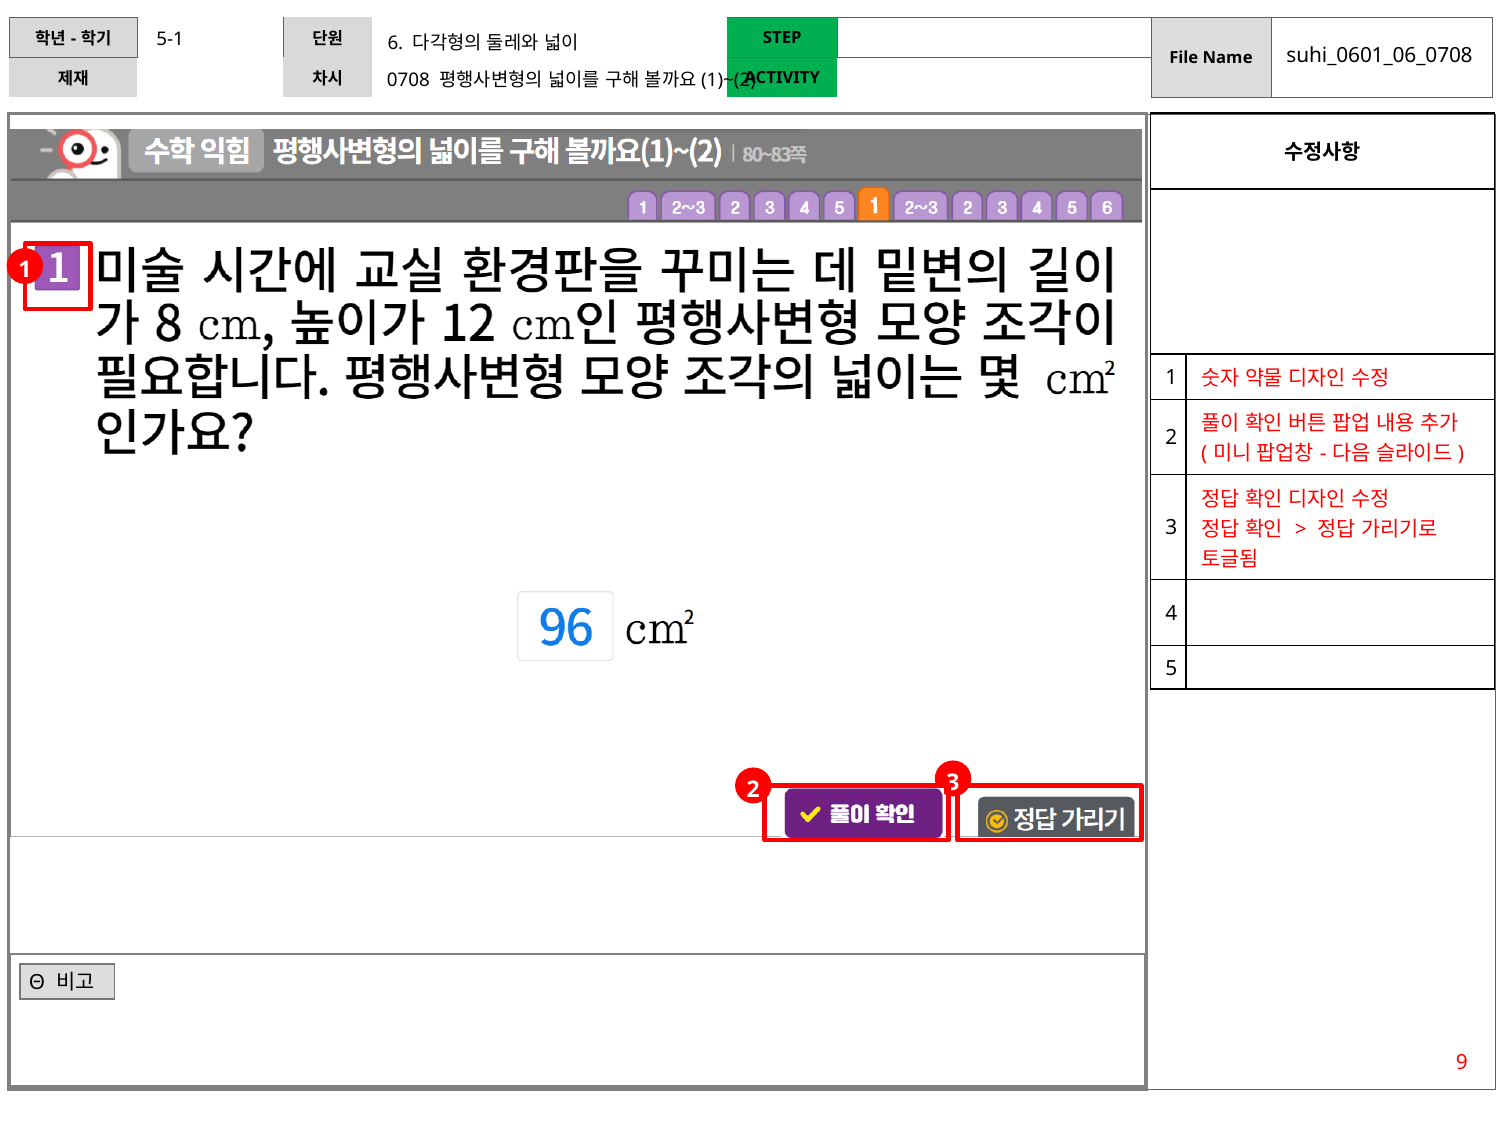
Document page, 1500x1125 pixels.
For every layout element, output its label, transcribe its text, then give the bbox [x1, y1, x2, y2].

text_box 5-1 [141, 18, 284, 55]
table_cell 1 [1151, 355, 1185, 399]
text_box 6. 다각형의 둘레와 넓이 [372, 23, 828, 48]
picture [8, 129, 1142, 841]
table_cell 4 [1151, 580, 1185, 645]
table_header 수정사항 [1151, 114, 1494, 188]
table_cell [1187, 646, 1494, 688]
table_cell [1151, 190, 1494, 353]
table_cell 정답 확인 디자인 수정 정답 확인 > 정답 가리기로 토글됨 [1187, 475, 1494, 579]
table_cell 풀이 확인 버튼 팝업 내용 추가(미니 팝업창-다음 슬라이드) [1187, 400, 1494, 474]
text_box 0708 평행사변형의 넓이를 구해 볼까요(1)~(2) [372, 60, 821, 96]
table_cell 5 [1151, 646, 1185, 688]
table_cell 2 [1151, 400, 1185, 474]
table_cell 숫자 약물 디자인 수정 [1187, 355, 1494, 399]
table_cell 3 [1151, 475, 1185, 579]
text_box suhi_0601_06_0708 [1271, 34, 1500, 75]
table_cell [1187, 580, 1494, 645]
